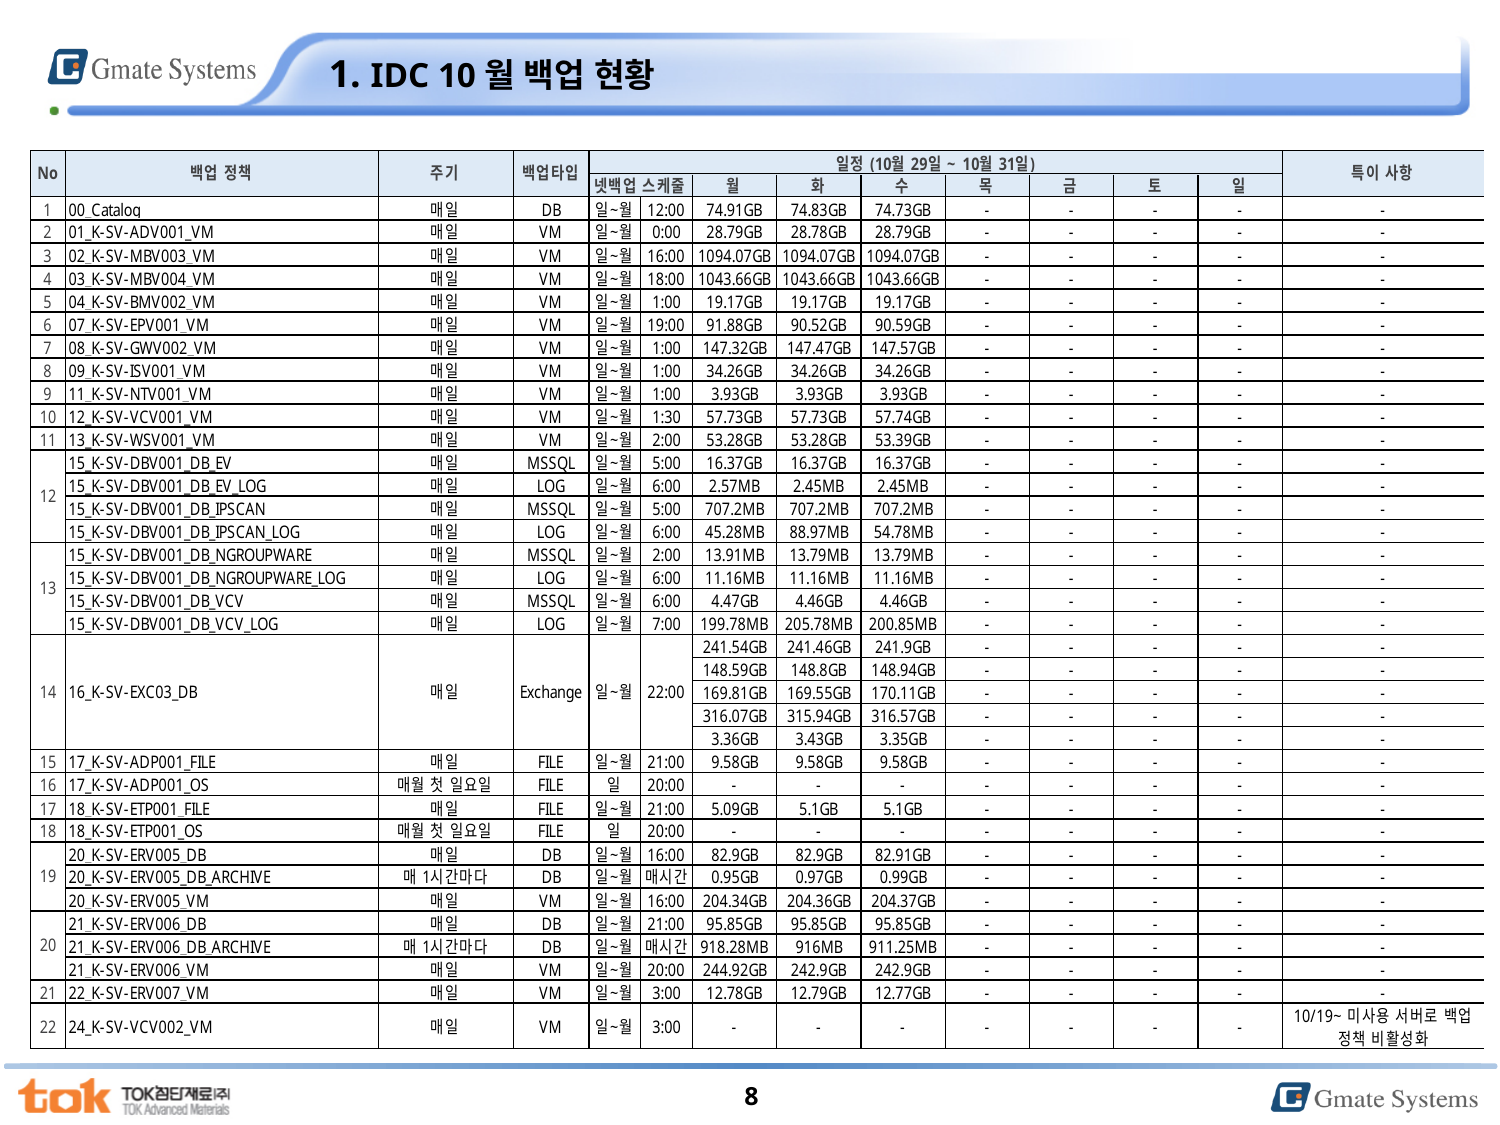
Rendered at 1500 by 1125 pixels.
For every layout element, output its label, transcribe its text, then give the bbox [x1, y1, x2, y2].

text_box 1. IDC 10월 백업 현황 [313, 42, 903, 103]
picture [25, 3, 1496, 139]
picture [1264, 1078, 1483, 1117]
picture [0, 1069, 243, 1125]
picture [29, 149, 1486, 1051]
